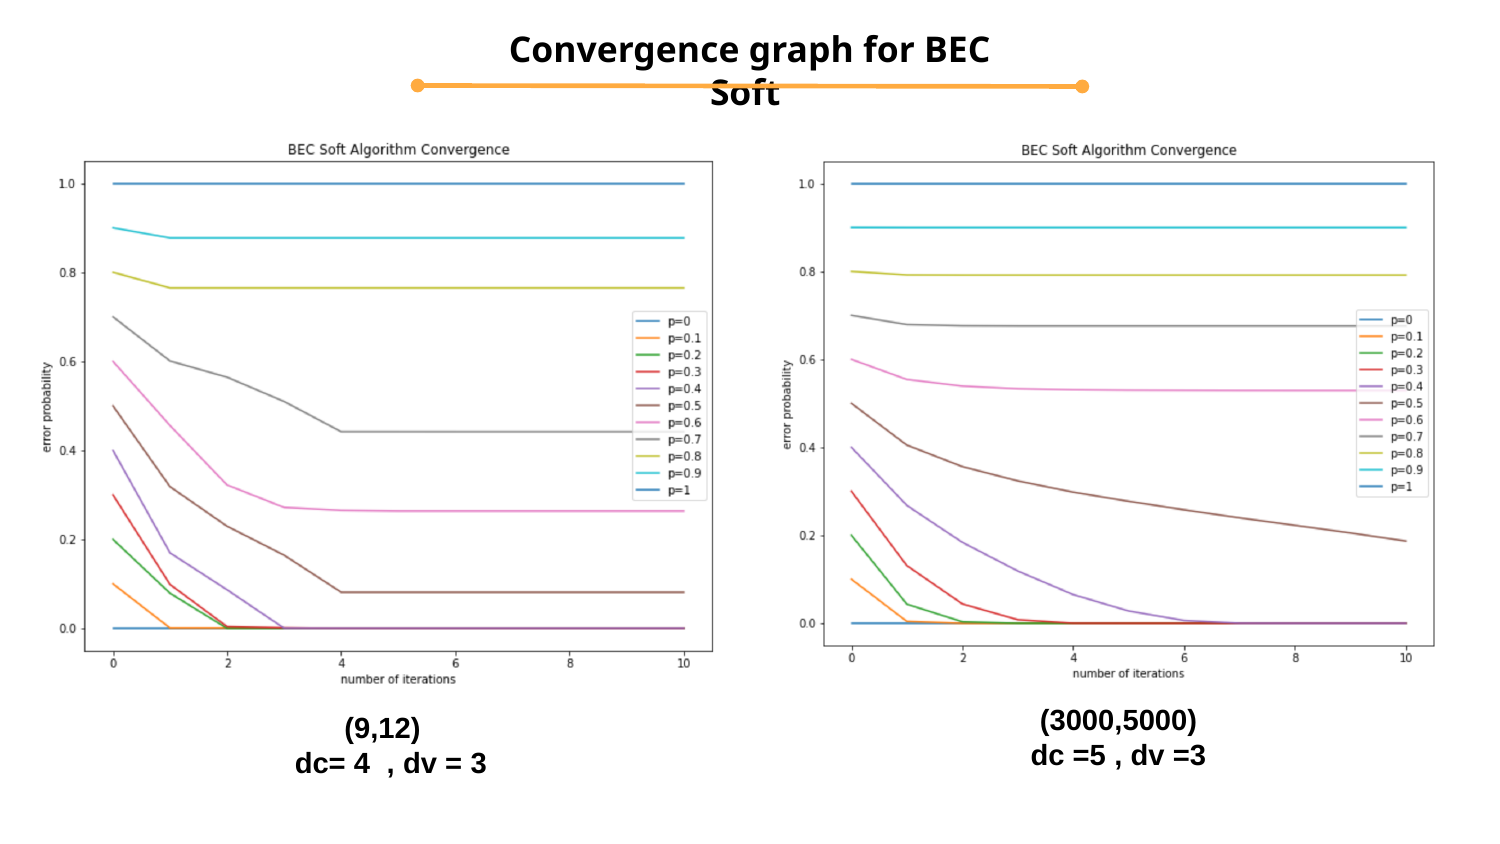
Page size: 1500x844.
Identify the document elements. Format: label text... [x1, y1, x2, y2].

picture [759, 107, 1478, 687]
text_box Convergence graph for BEC Soft [467, 12, 1032, 83]
picture [31, 130, 751, 695]
text_box Convergence graph for BEC Soft [467, 95, 1032, 128]
text_box (3000,5000) dc =5 , dv =3 [982, 694, 1255, 787]
text_box (9,12) dc= 4 , dv = 3 [263, 704, 518, 795]
